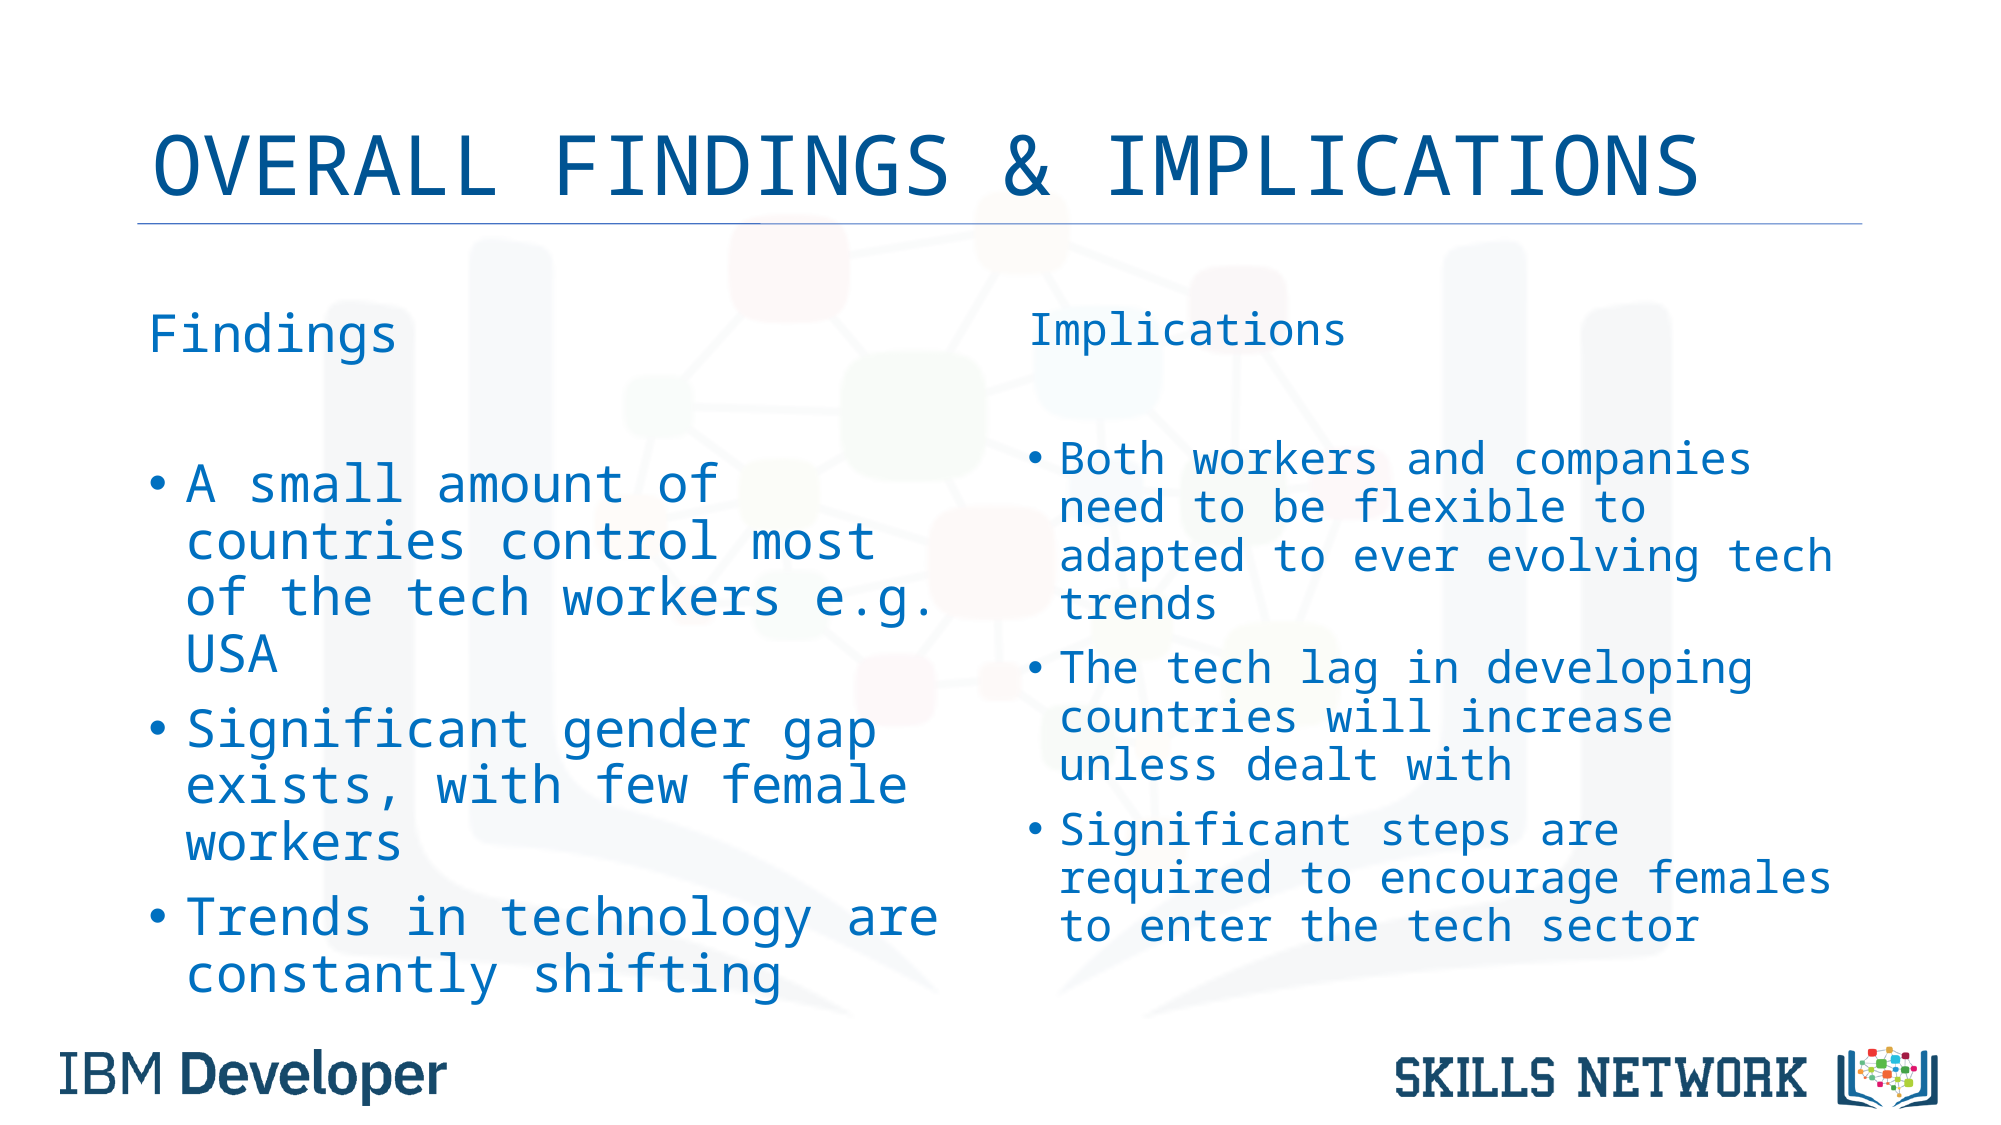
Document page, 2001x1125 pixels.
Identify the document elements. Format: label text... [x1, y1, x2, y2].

picture [55, 1045, 459, 1108]
list Findings A small amount of countries control most of the tech workers e.g. USA Significant gender gap exists, with few female workers Trends in technology are constantly shifting [133, 299, 984, 1014]
list Implications Both workers and companies need to be flexible to adapted to ever evolving tech trends The tech lag in developing countries will increase unless dealt with Significant steps are required to encourage females to enter the tech sector [1012, 299, 1863, 1014]
title OVERALL FINDINGS & IMPLICATIONS [137, 59, 1863, 278]
picture [1390, 1045, 1945, 1111]
